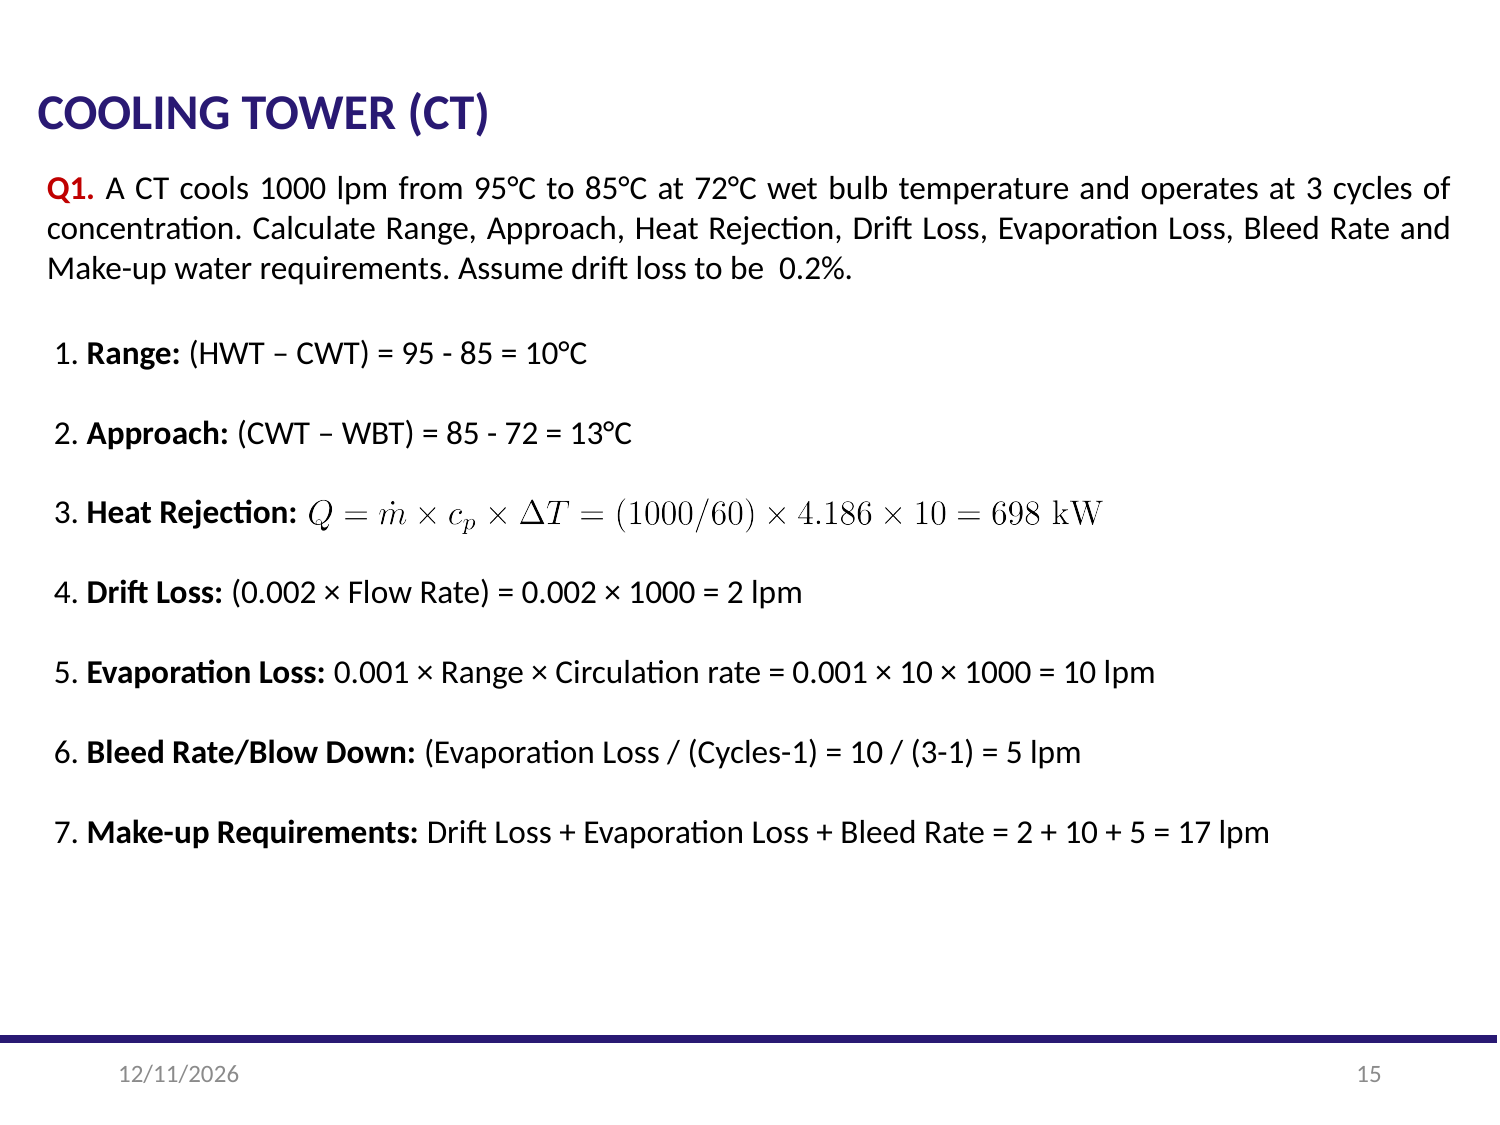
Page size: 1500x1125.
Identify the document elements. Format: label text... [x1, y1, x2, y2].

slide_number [103, 1043, 441, 1103]
text_box COOLING TOWER (CT) [22, 72, 920, 148]
slide_number 15 [1059, 1043, 1397, 1103]
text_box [39, 323, 1461, 864]
text_box Q1. A CT cools 1000 lpm from 95°C to 85°C at 72°C wet bulb temperature and operates at 3 cycles of concentration. Calculate Range, Approach, Heat Rejection, Drift Loss, Evaporation Loss, Bleed Rate and Make-up water requirements. Assume drift loss to be 0.2%. [32, 159, 1468, 294]
